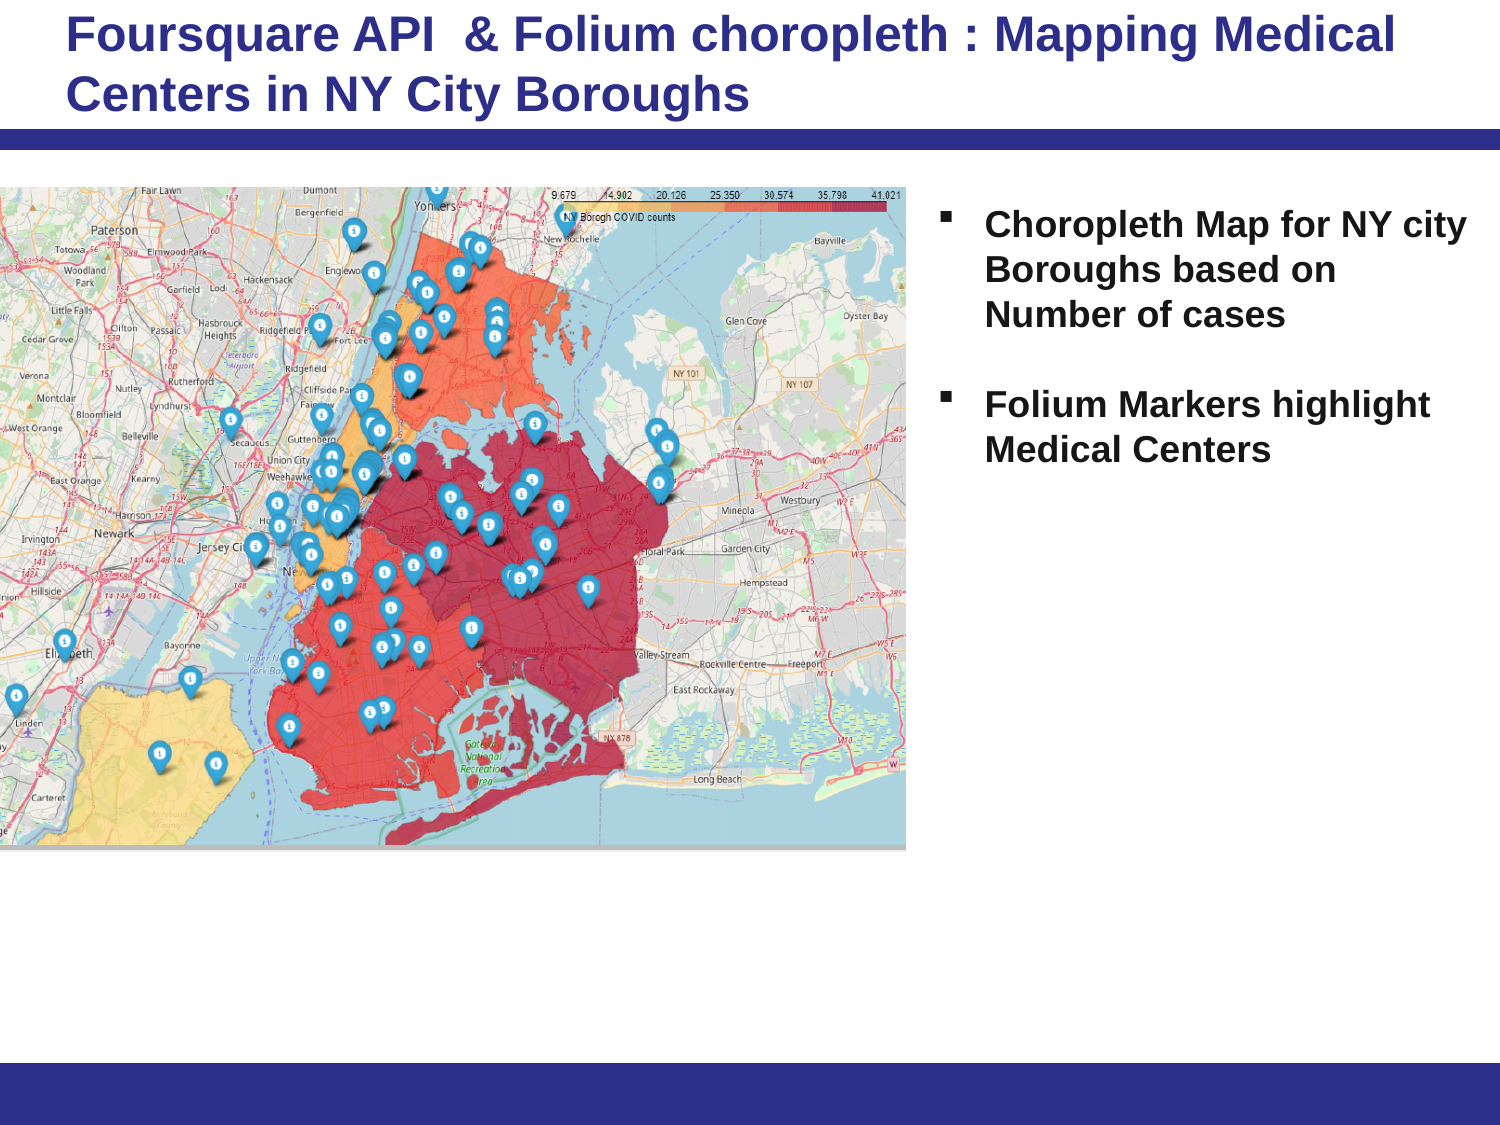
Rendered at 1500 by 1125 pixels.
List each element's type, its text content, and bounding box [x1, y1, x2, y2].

text_box Foursquare API & Folium choropleth : Mapping Medical Centers in NY City Boroughs [50, 0, 1449, 129]
picture [0, 187, 906, 852]
text_box Choropleth Map for NY city Boroughs based on Number of cases Folium Markers highlight Medical Centers [922, 192, 1500, 522]
